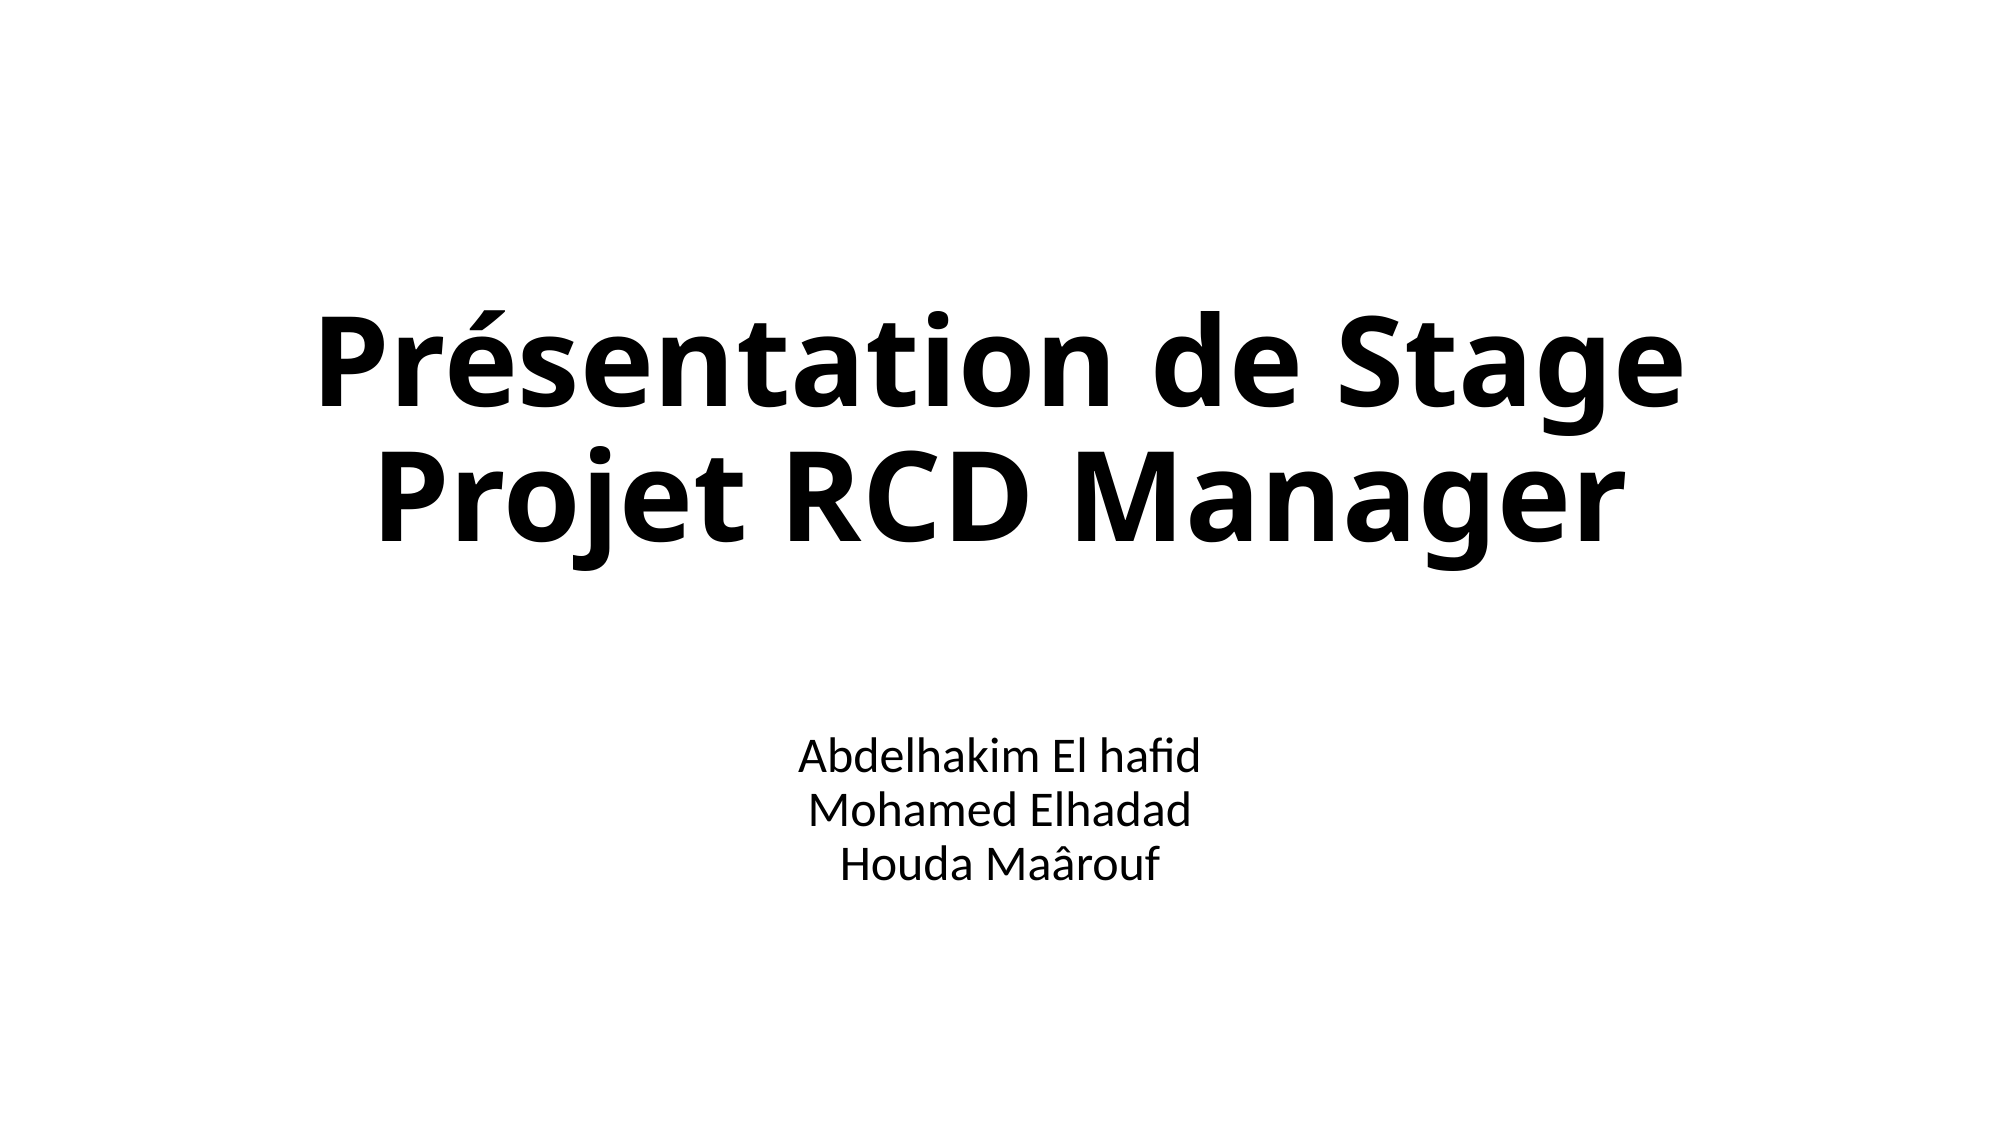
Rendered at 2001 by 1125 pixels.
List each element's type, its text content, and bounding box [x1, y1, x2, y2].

subtitle Abdelhakim El hafid Mohamed Elhadad Houda Maârouf [249, 721, 1750, 994]
title Présentation de Stage Projet RCD Manager [249, 184, 1750, 576]
